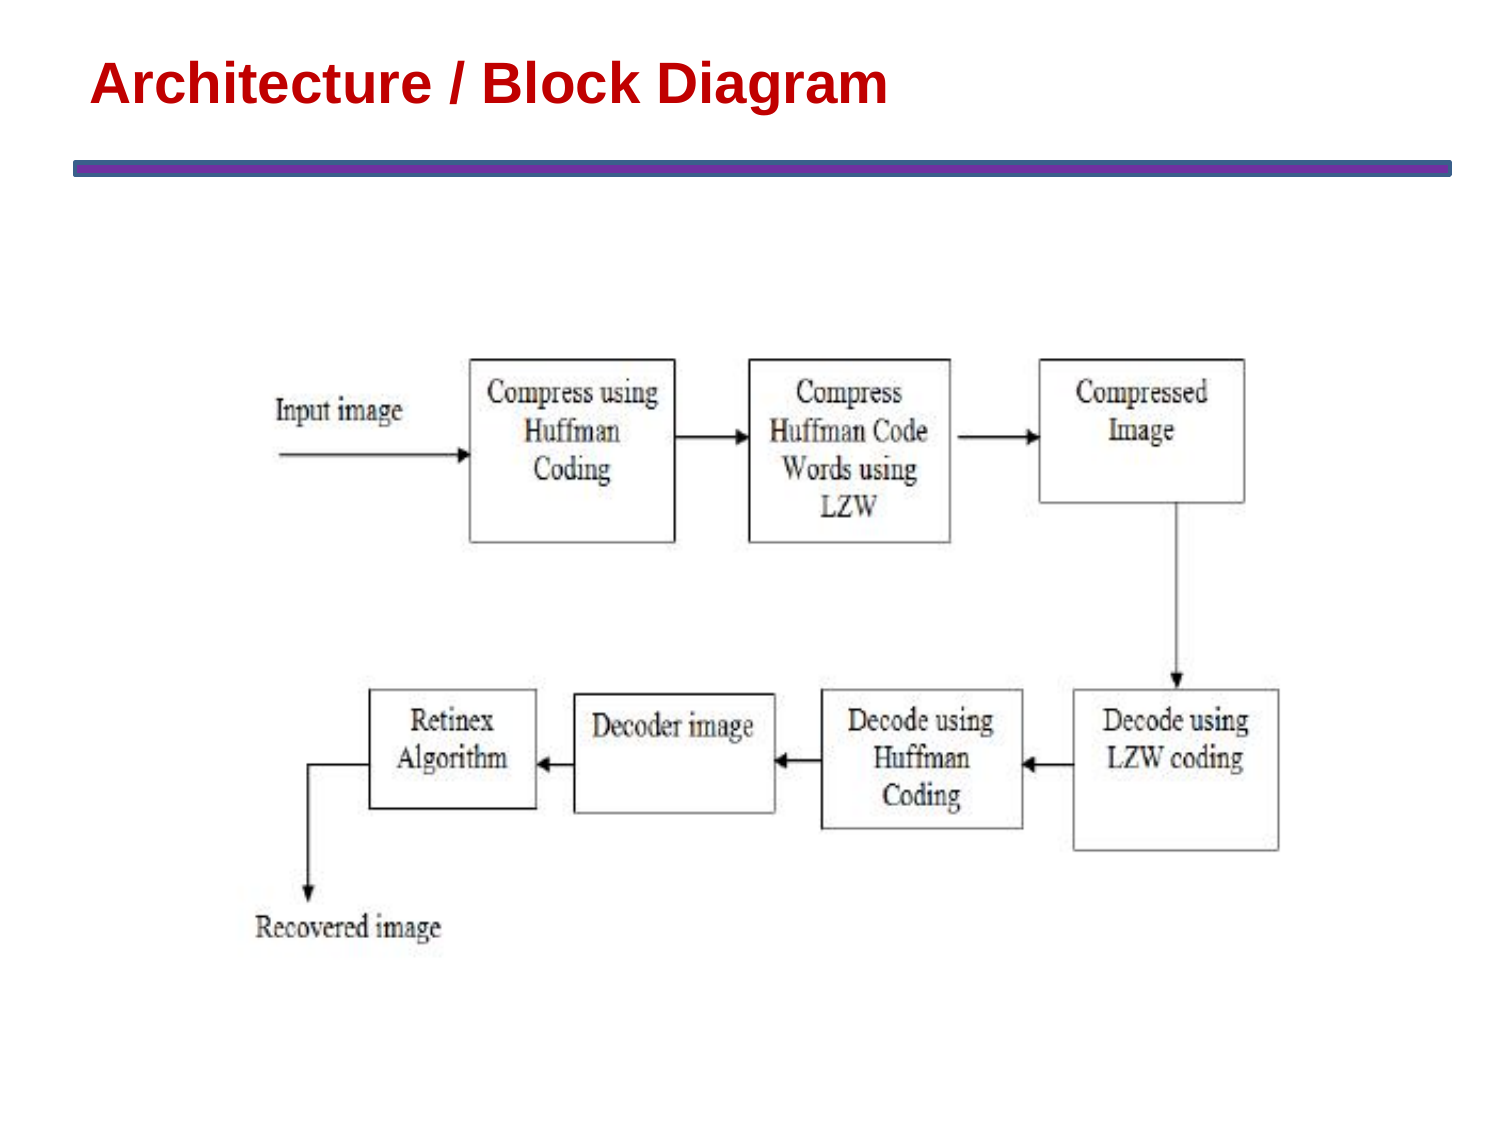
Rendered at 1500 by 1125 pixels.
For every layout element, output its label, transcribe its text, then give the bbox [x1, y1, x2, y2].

picture [0, 213, 1500, 1125]
text_box [75, 162, 1450, 175]
text_box Architecture / Block Diagram [75, 37, 925, 123]
